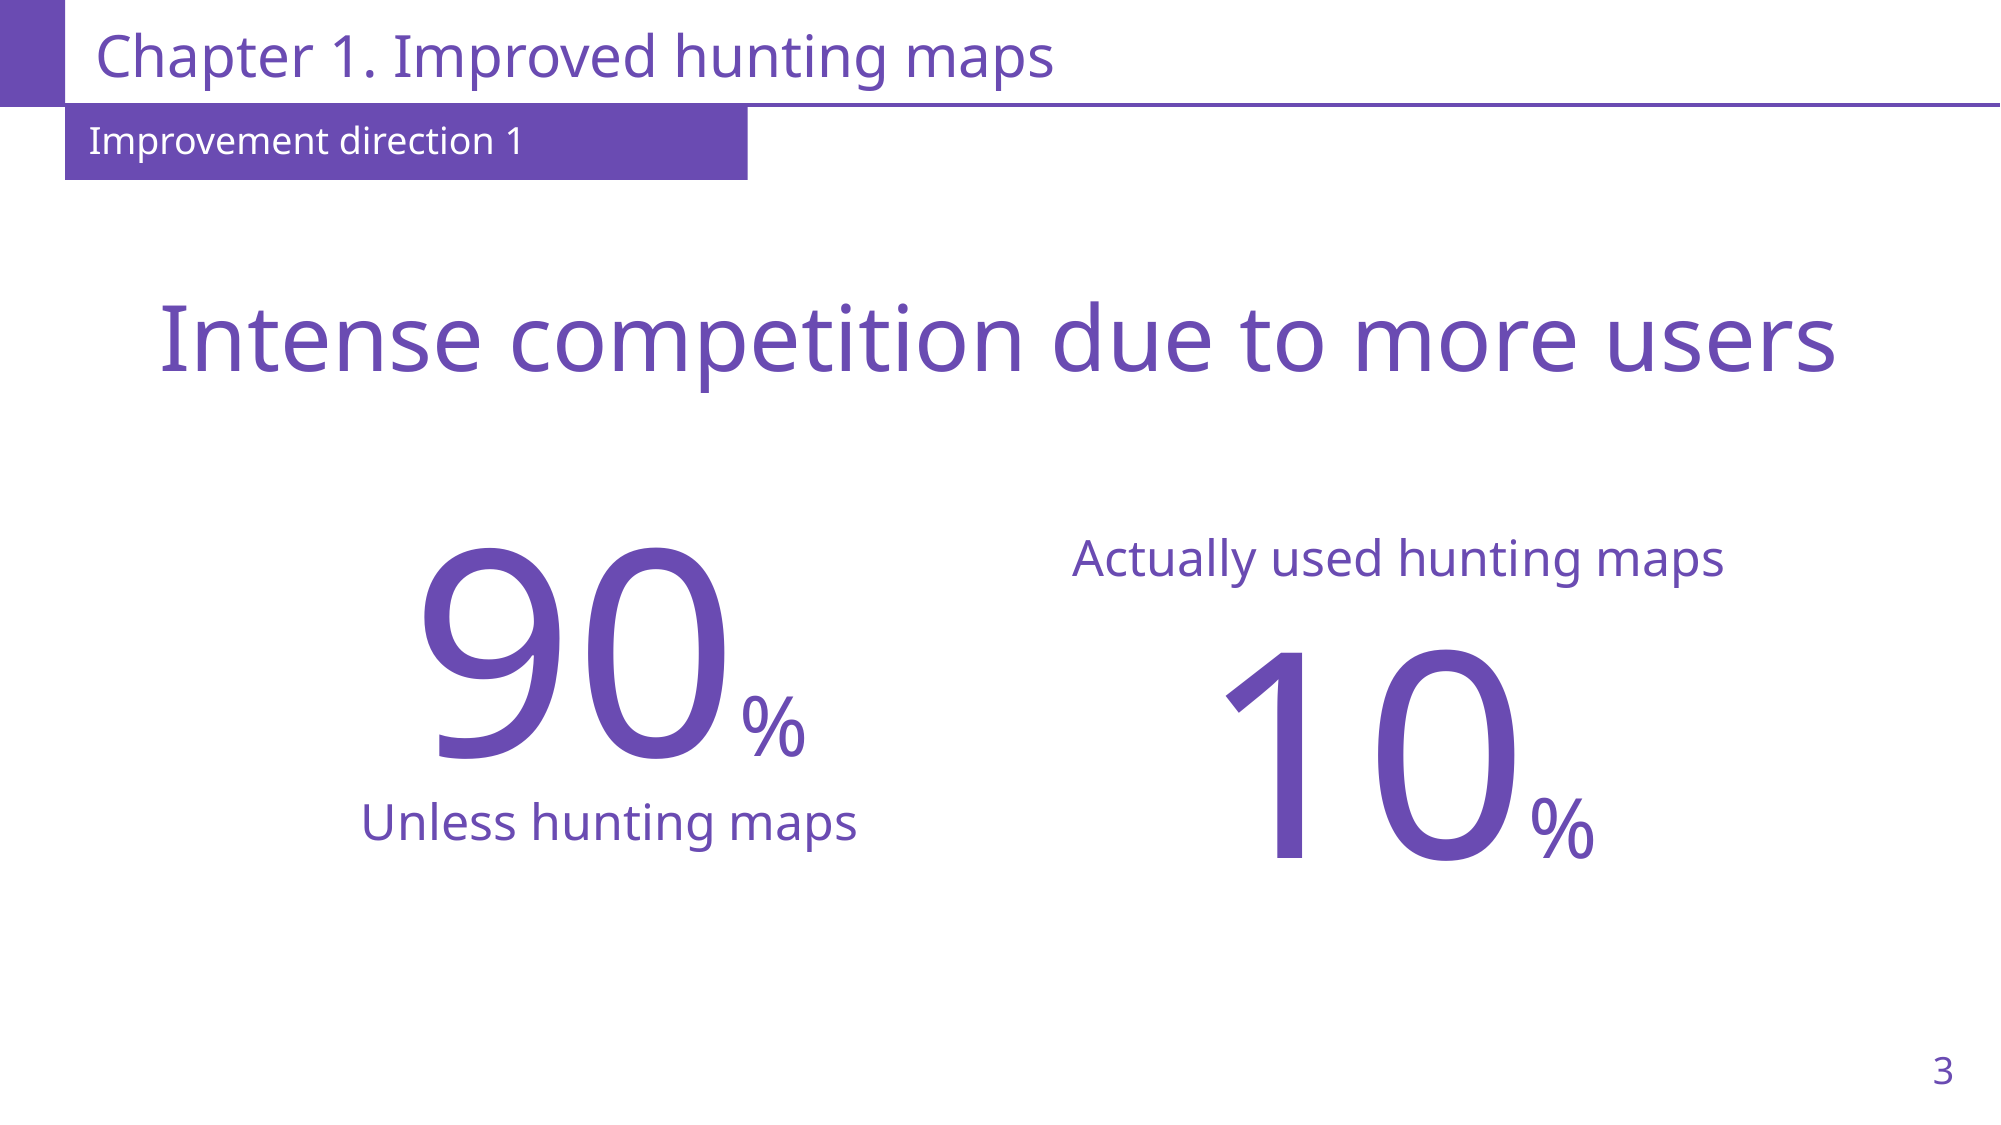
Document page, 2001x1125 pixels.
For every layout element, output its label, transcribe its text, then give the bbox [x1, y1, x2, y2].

text_box 90% [300, 461, 919, 782]
title Chapter 1. Improved hunting maps [79, 18, 1914, 100]
list Intense competition due to more users [137, 284, 1863, 981]
text_box Unless hunting maps [235, 782, 984, 858]
text_box 10% [1090, 594, 1708, 924]
text_box Actually used hunting maps [1025, 518, 1773, 594]
text_box Improvement direction 1 [65, 105, 748, 180]
slide_number 3 [1862, 1042, 1970, 1103]
